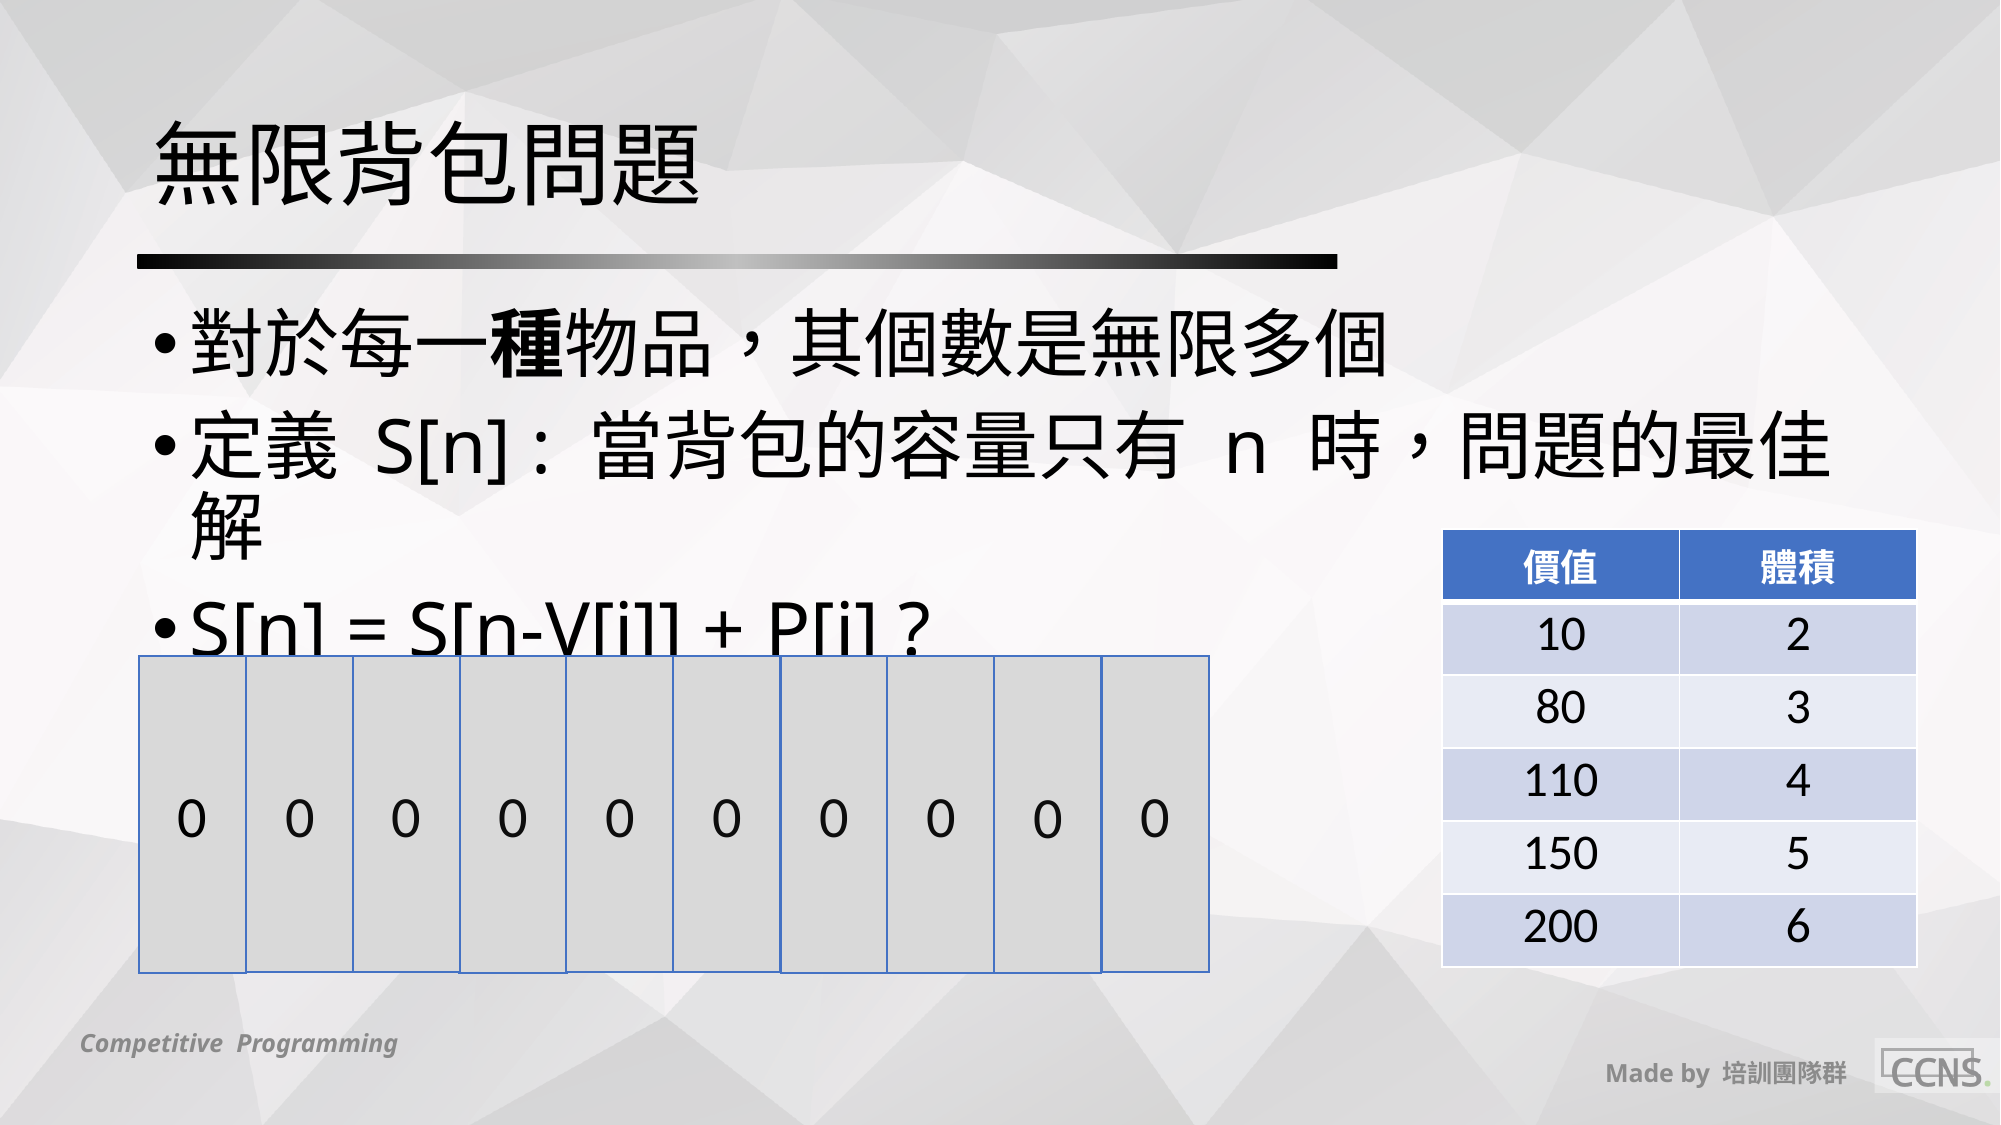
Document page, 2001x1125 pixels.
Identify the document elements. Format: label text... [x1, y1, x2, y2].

table_cell 6 [1680, 895, 1916, 966]
table_cell 150 [1443, 822, 1679, 893]
text_box 0 [993, 655, 1102, 974]
text_box 0 [352, 655, 461, 973]
text_box 0 [565, 655, 672, 973]
text_box 0 [886, 655, 993, 974]
text_box 0 [780, 655, 886, 974]
table_cell 200 [1443, 895, 1679, 966]
text_box 0 [672, 655, 780, 973]
title 無限背包問題 [137, 59, 1863, 278]
table_cell 5 [1680, 822, 1916, 893]
table_header 體積 [1680, 530, 1916, 599]
table_cell 3 [1680, 676, 1916, 747]
table_cell 4 [1680, 749, 1916, 820]
table_cell 110 [1443, 749, 1679, 820]
picture [0, 0, 2000, 1125]
list 對於每一種物品，其個數是無限多個 定義 S[n] : 當背包的容量只有 n 時，問題的最佳解 S[n] = S[n-V[i]] + P[i] ? [137, 299, 1863, 1014]
table_header 價值 [1443, 530, 1679, 599]
text_box 0 [458, 655, 568, 974]
text_box 0 [138, 655, 247, 974]
table_cell 10 [1443, 605, 1679, 674]
text_box 0 [245, 655, 352, 973]
table_cell 80 [1443, 676, 1679, 747]
text_box 0 [1101, 655, 1210, 973]
table_cell 2 [1680, 605, 1916, 674]
